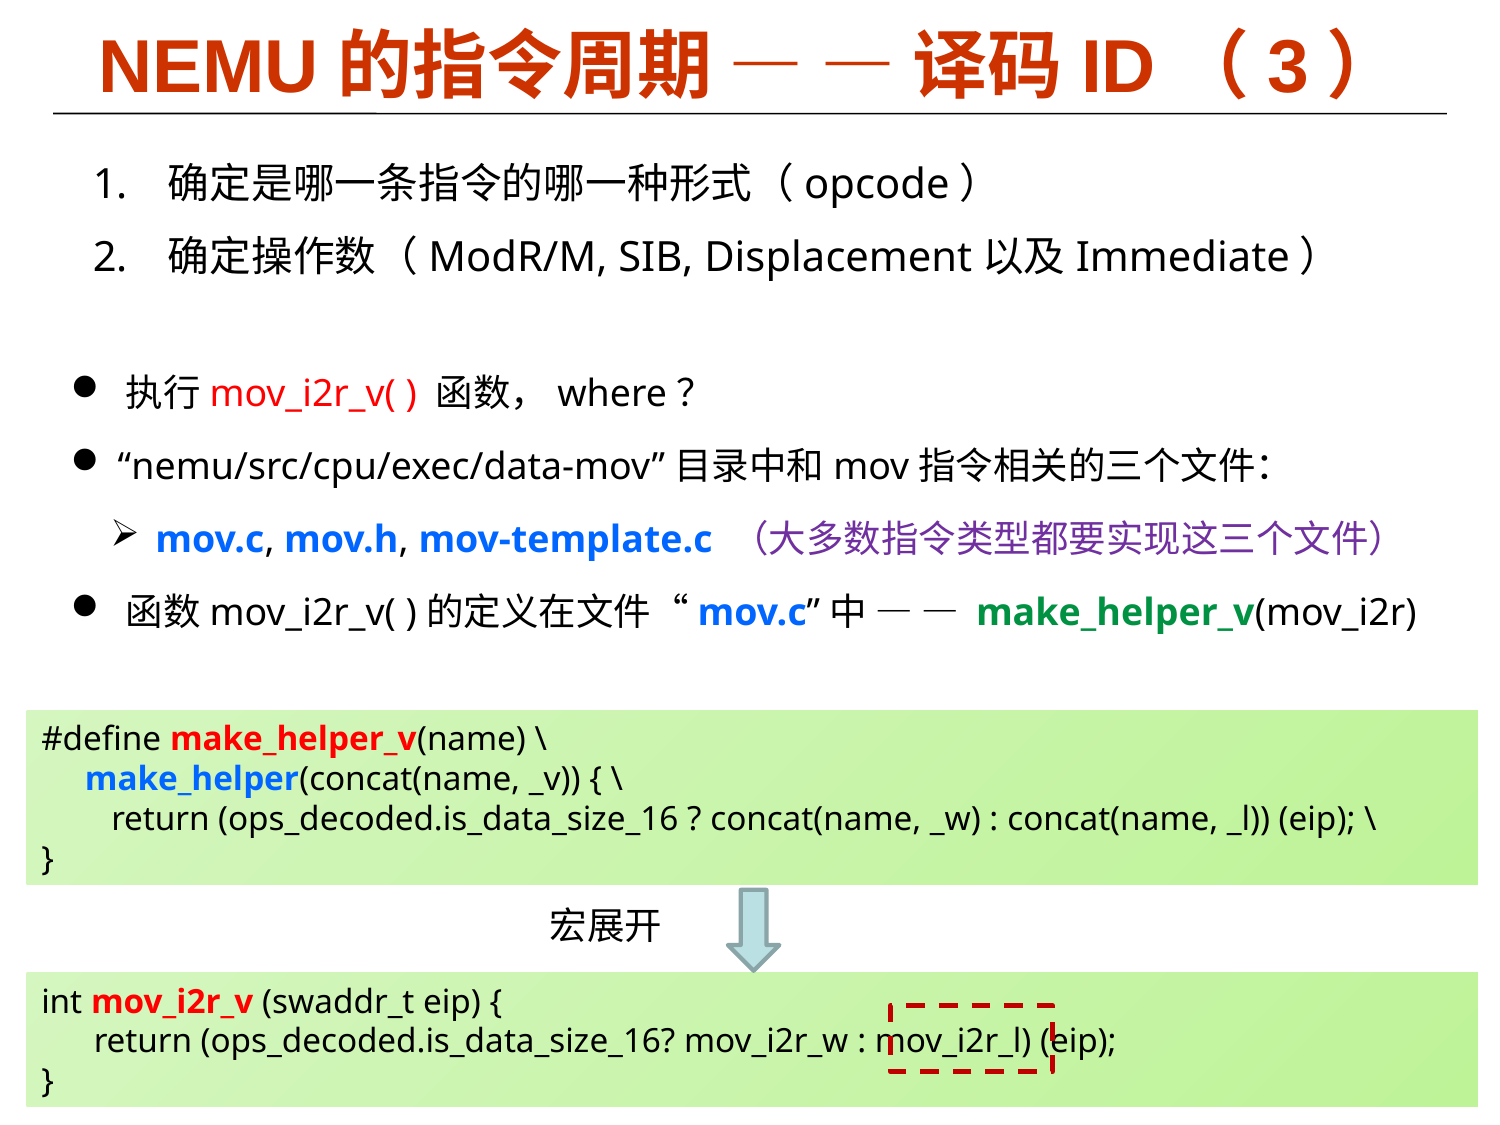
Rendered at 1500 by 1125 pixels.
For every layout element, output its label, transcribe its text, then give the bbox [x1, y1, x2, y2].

text_box 确定是哪一条指令的哪一种形式（opcode） 确定操作数（ModR/M, SIB, Displacement以及Immediate） [78, 126, 1430, 288]
title NEMU的指令周期 — — 译码ID（3） [74, 15, 1426, 109]
text_box [888, 1003, 1055, 1074]
text_box #define make_helper_v(name) \ make_helper(concat(name, _v)) { \ return (ops_decoded.is_data_size_16 ? concat(name, _w) : concat(name, _l)) (eip); \ } [26, 710, 1478, 885]
text_box 宏展开 [521, 894, 691, 955]
text_box int mov_i2r_v (swaddr_t eip) { return (ops_decoded.is_data_size_16? mov_i2r_w : mov_i2r_l) (eip); } [26, 972, 1478, 1107]
text_box 执行mov_i2r_v( ) 函数，where？ “nemu/src/cpu/exec/data-mov”目录中和mov指令相关的三个文件： mov.c, mov.h, mov-template.c （大多数指令类型都要实现这三个文件） 函数mov_i2r_v( )的定义在文件“mov.c”中 — — make_helper_v(mov_i2r) [55, 334, 1459, 641]
text_box [725, 887, 782, 973]
